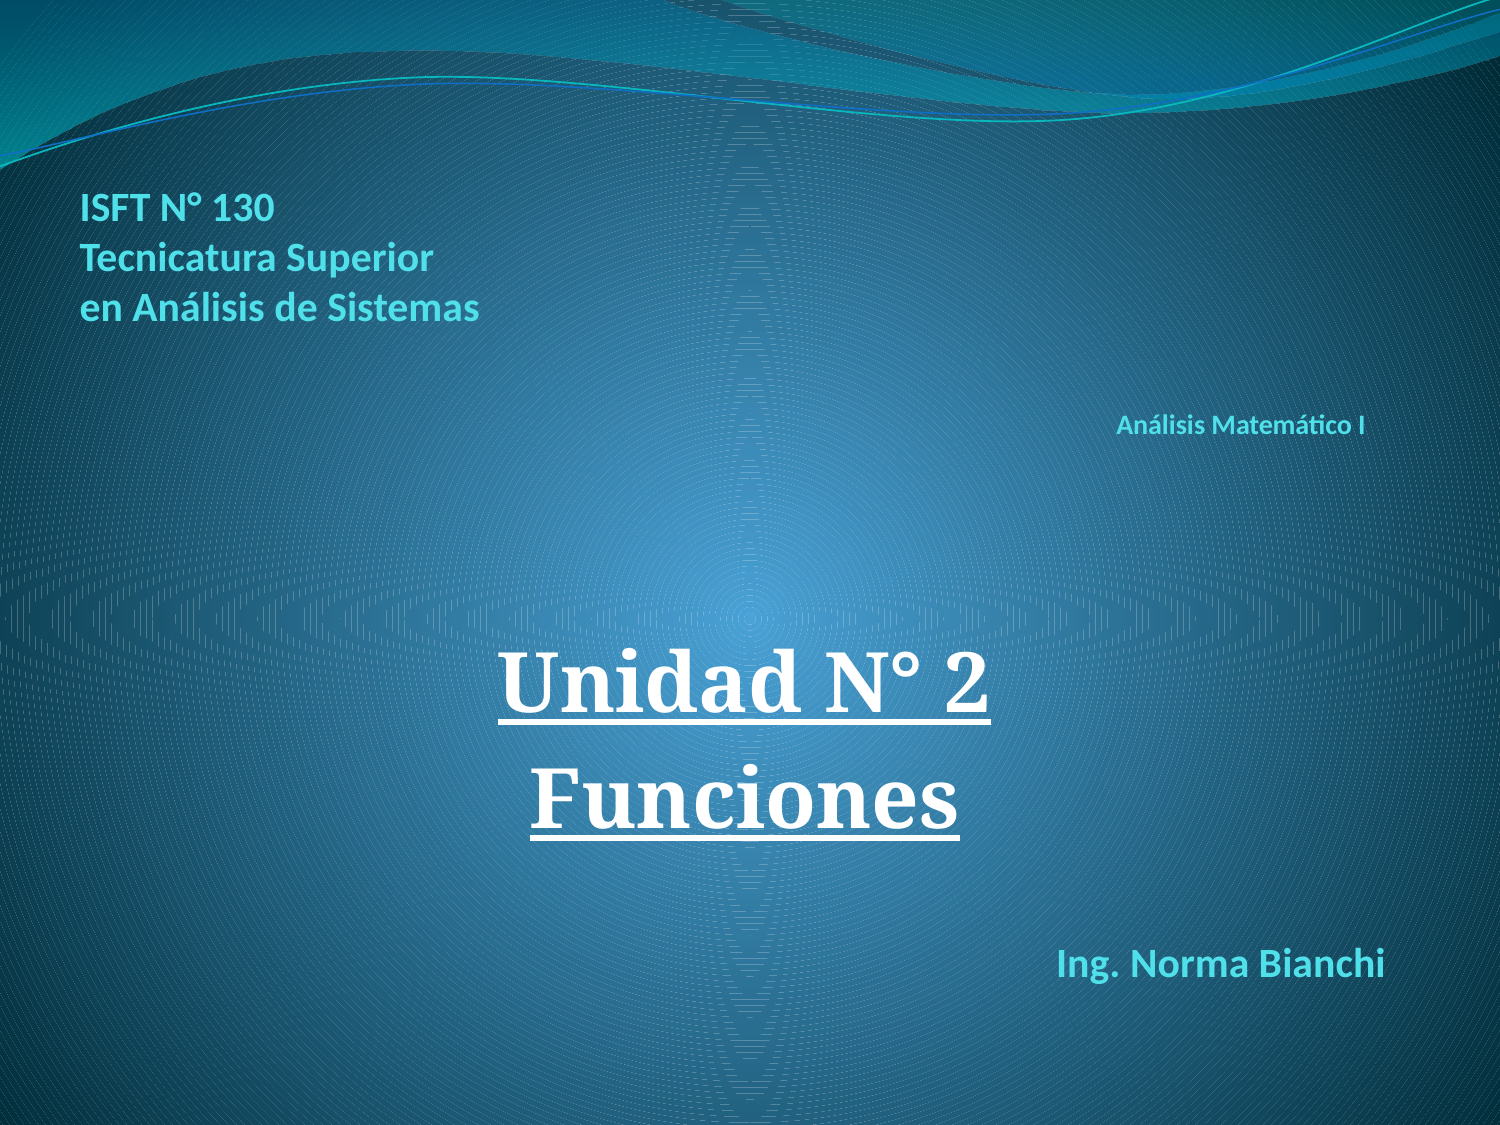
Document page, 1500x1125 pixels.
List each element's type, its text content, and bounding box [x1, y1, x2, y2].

text_box Ing. Norma Bianchi [1033, 928, 1409, 994]
text_box ISFT N° 130 Tecnicatura Superior en Análisis de Sistemas [64, 172, 592, 373]
subtitle Unidad N° 2 Funciones [225, 621, 1275, 870]
title Análisis Matemático I [100, 338, 1376, 650]
